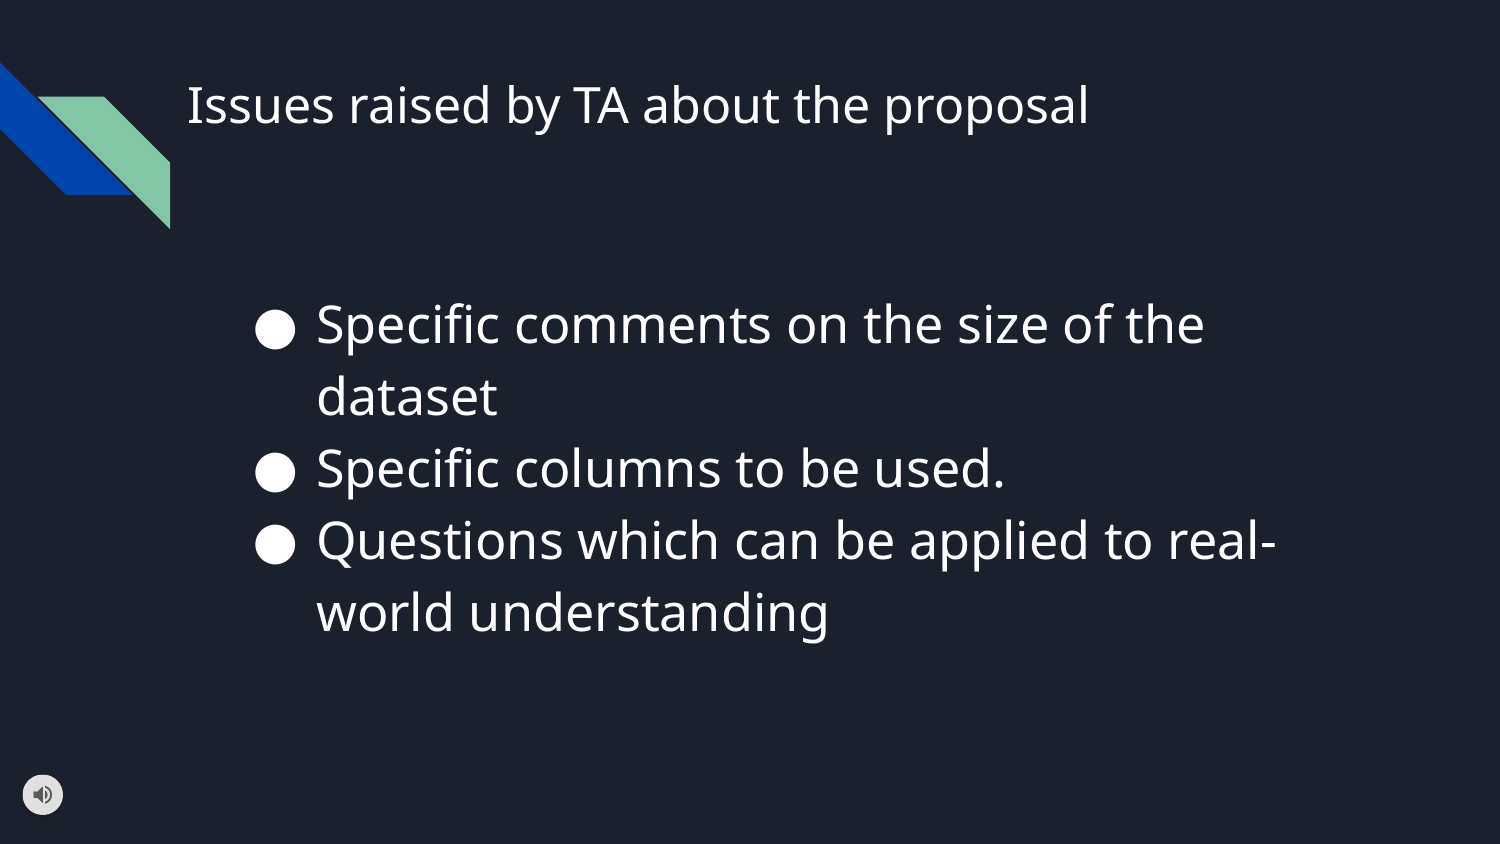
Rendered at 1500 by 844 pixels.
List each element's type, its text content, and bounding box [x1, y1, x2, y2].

title Issues raised by TA about the proposal [172, 58, 1328, 209]
picture [17, 769, 67, 819]
list Specific comments on the size of the dataset Specific columns to be used. Questions which can be applied to real-world understanding [226, 267, 1381, 746]
